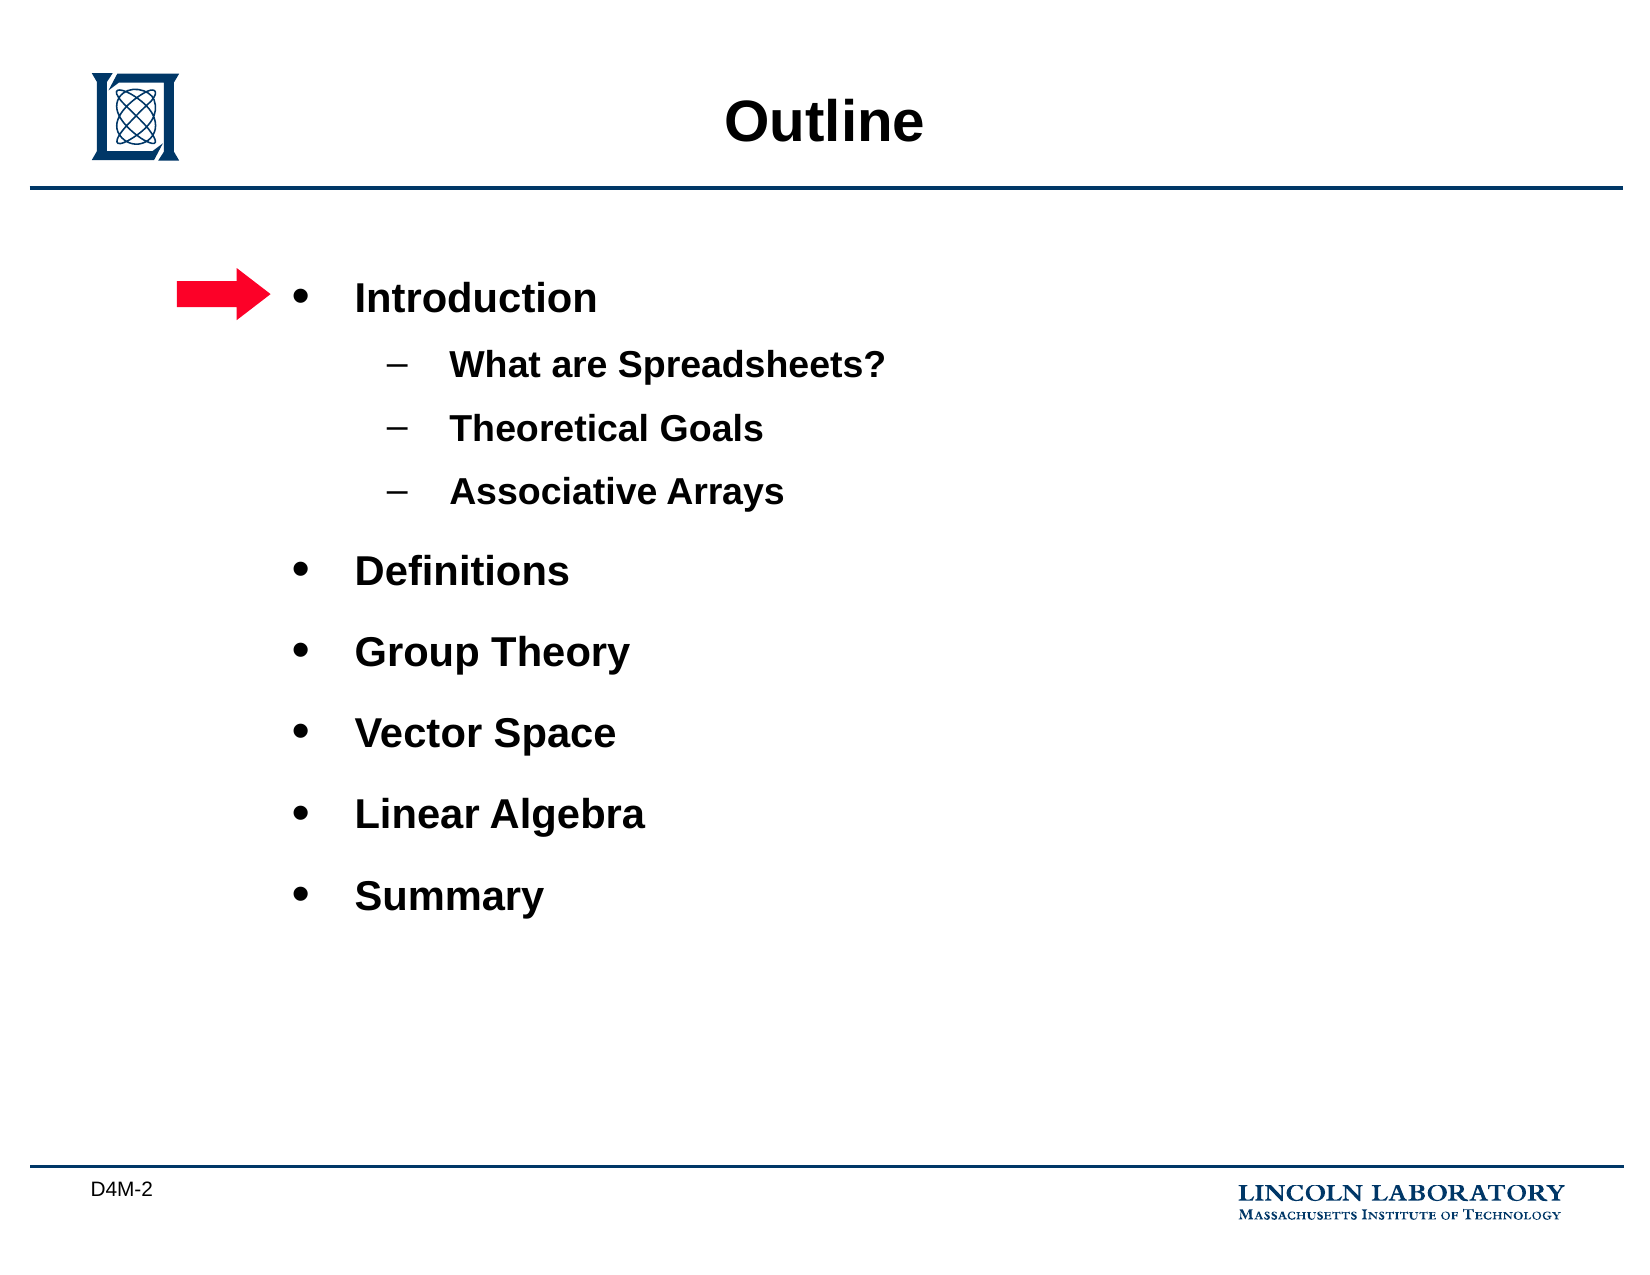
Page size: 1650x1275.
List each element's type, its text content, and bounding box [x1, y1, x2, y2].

list Introduction What are Spreadsheets? Theoretical Goals Associative Arrays Definitions Group Theory Vector Space Linear Algebra Summary [275, 262, 1564, 1139]
title Outline [169, 45, 1481, 198]
text_box [176, 268, 271, 321]
